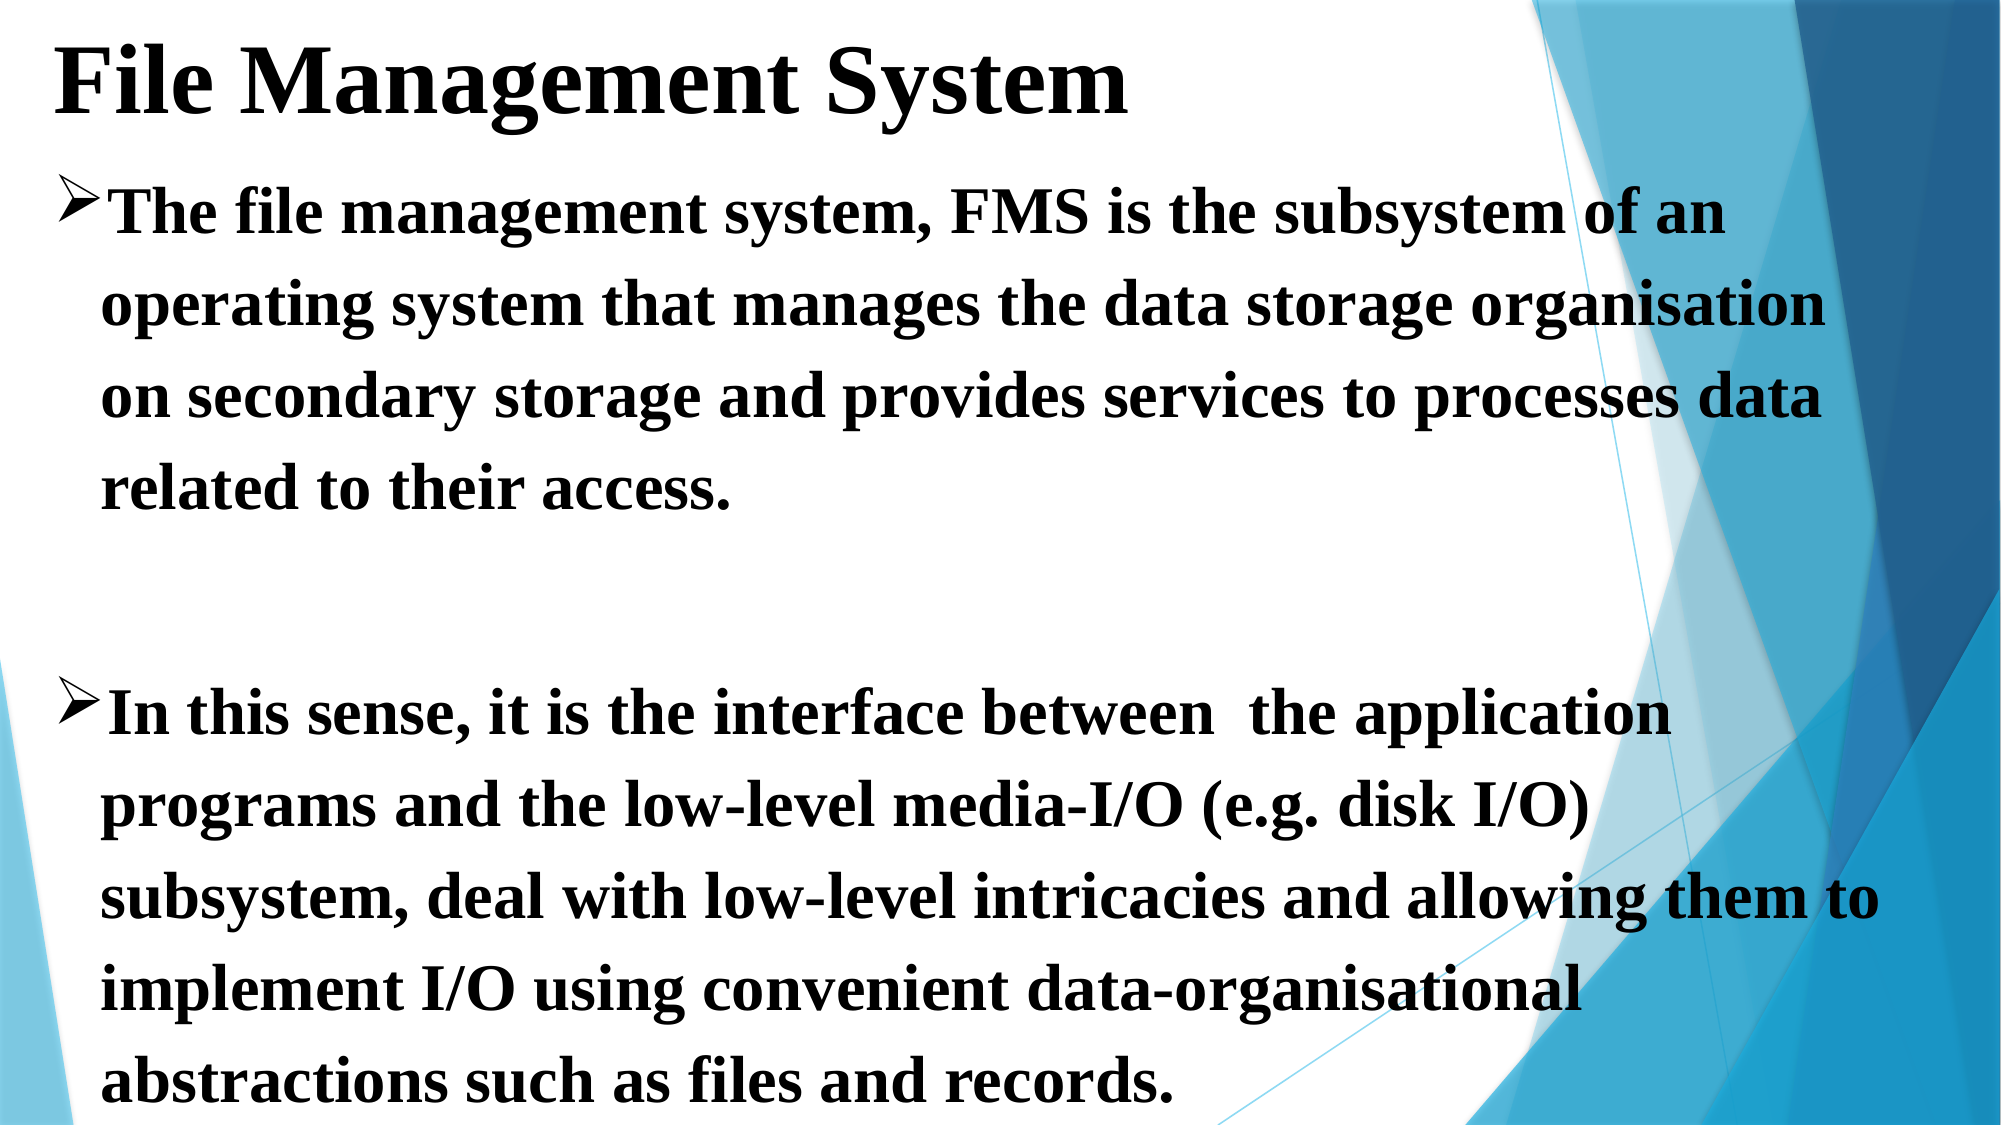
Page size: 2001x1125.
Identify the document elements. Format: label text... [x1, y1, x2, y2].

text_box File Management System The file management system, FMS is the subsystem of an operating system that manages the data storage organisation on secondary storage and provides services to processes data related to their access. In this sense, it is the interface between the application programs and the low-level media-I/O (e.g. disk I/O) subsystem, deal with low-level intricacies and allowing them to implement I/O using convenient data-organisational abstractions such as files and records. [39, 0, 1906, 1124]
